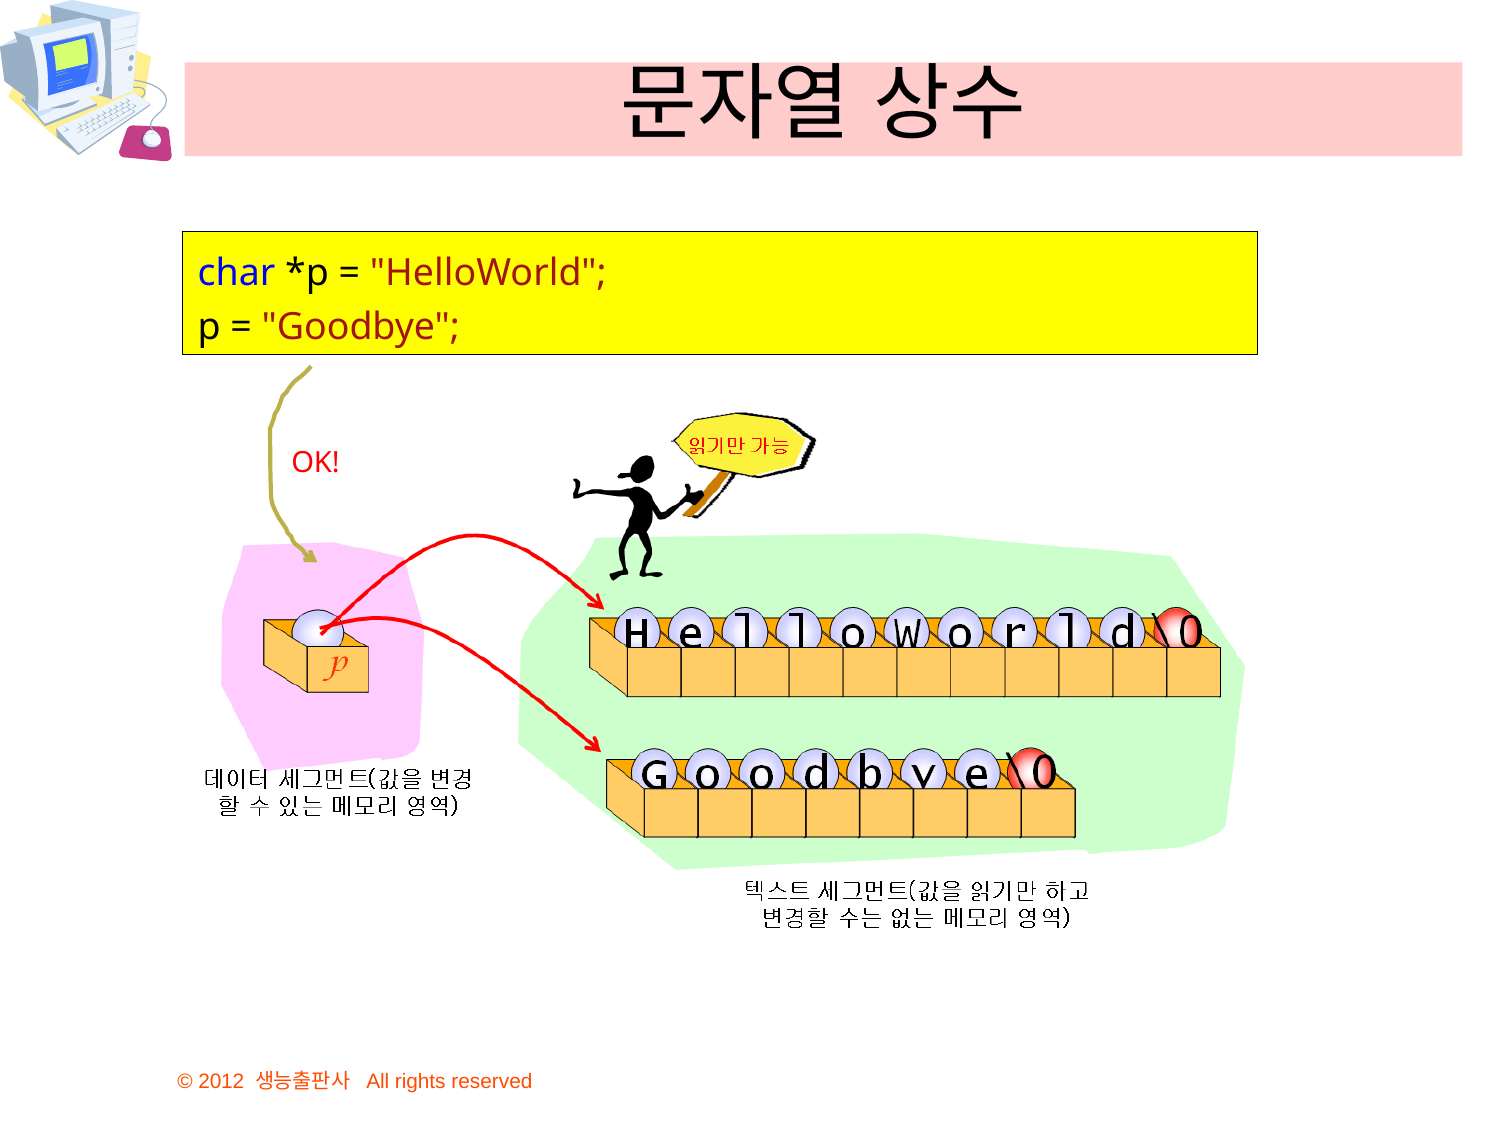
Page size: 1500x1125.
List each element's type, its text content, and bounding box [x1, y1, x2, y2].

text_box char *p = "HelloWorld"; p = "Goodbye"; [182, 231, 1258, 355]
text_box [275, 364, 313, 409]
picture [192, 410, 1249, 931]
title 문자열 상수 [184, 62, 1463, 157]
